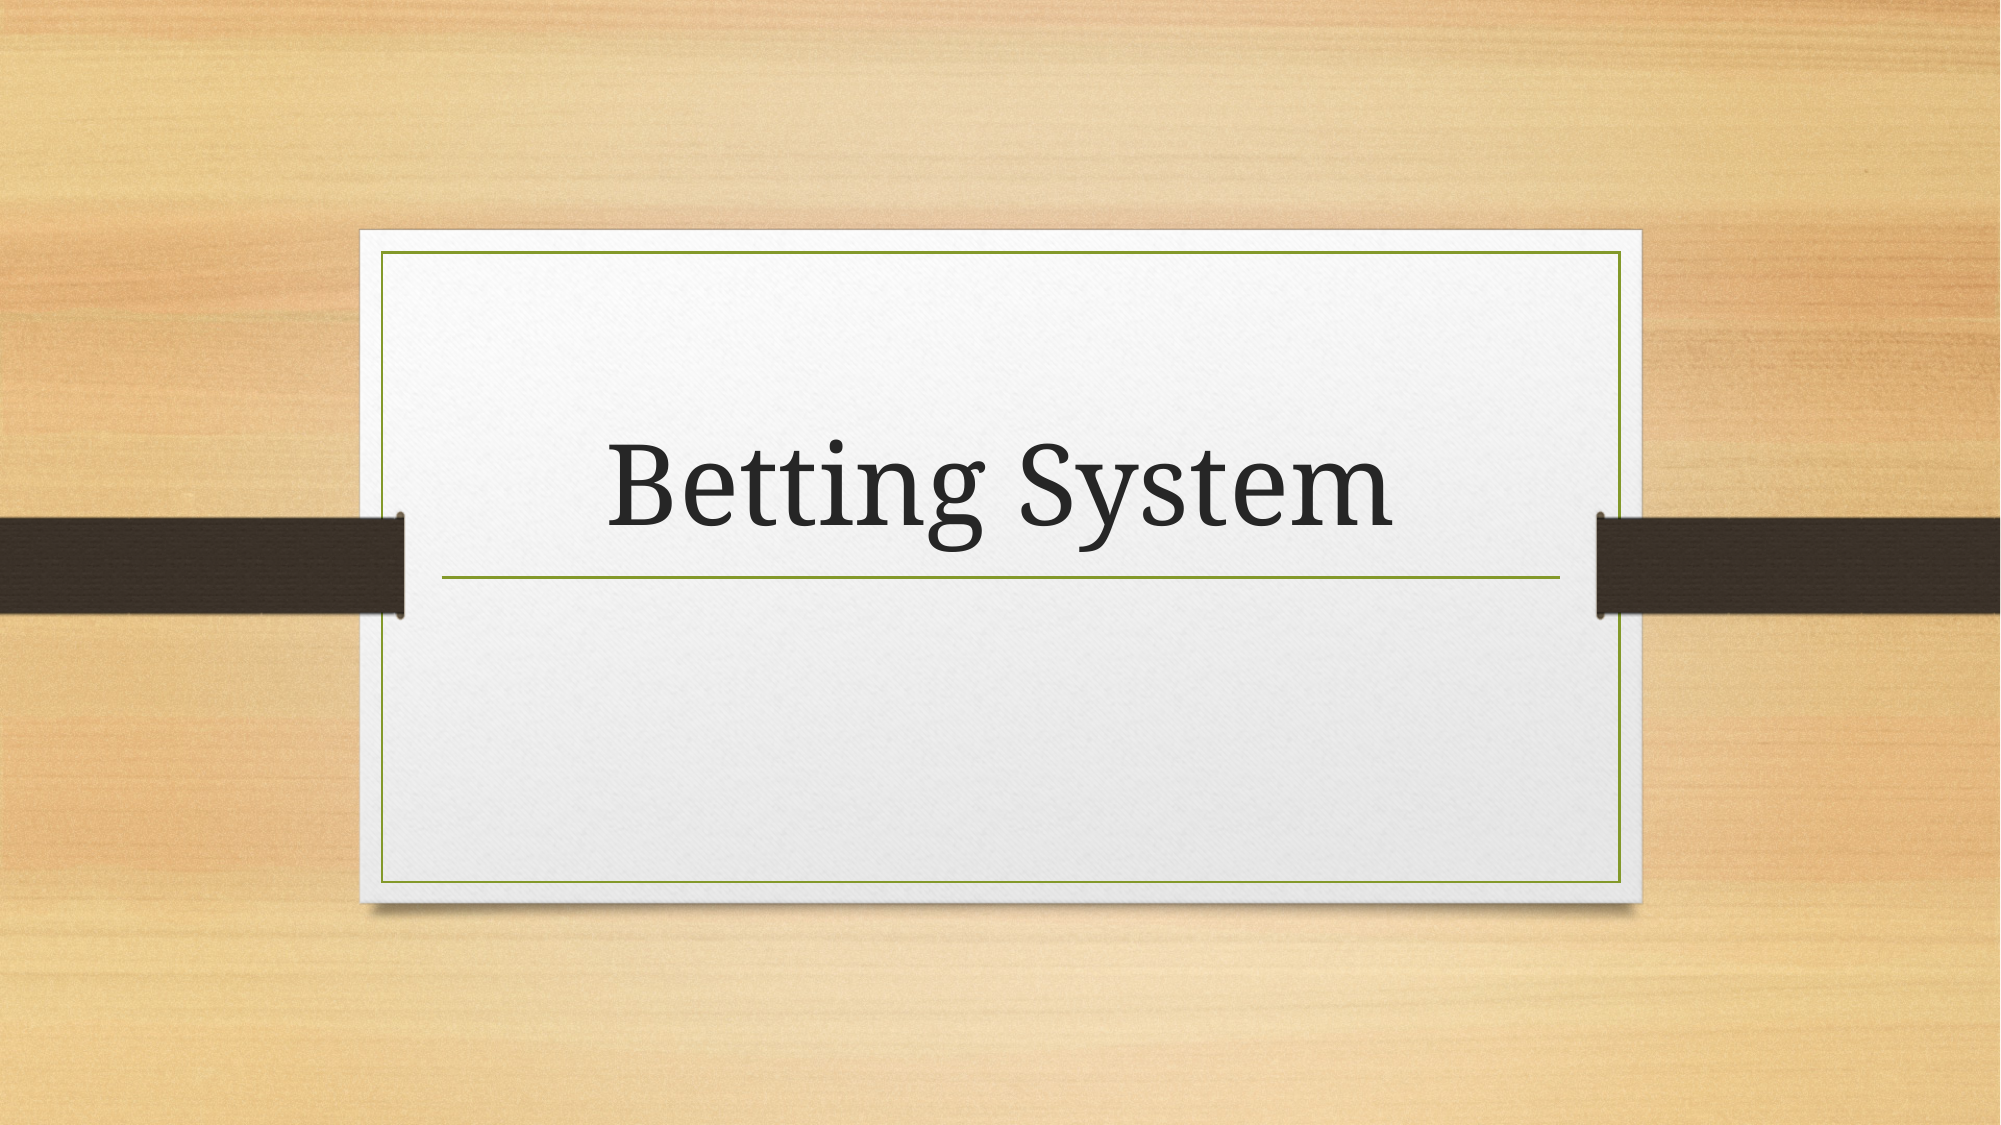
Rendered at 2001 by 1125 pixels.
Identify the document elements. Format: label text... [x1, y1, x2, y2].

picture [0, 0, 2001, 1125]
title Betting System [441, 306, 1560, 556]
